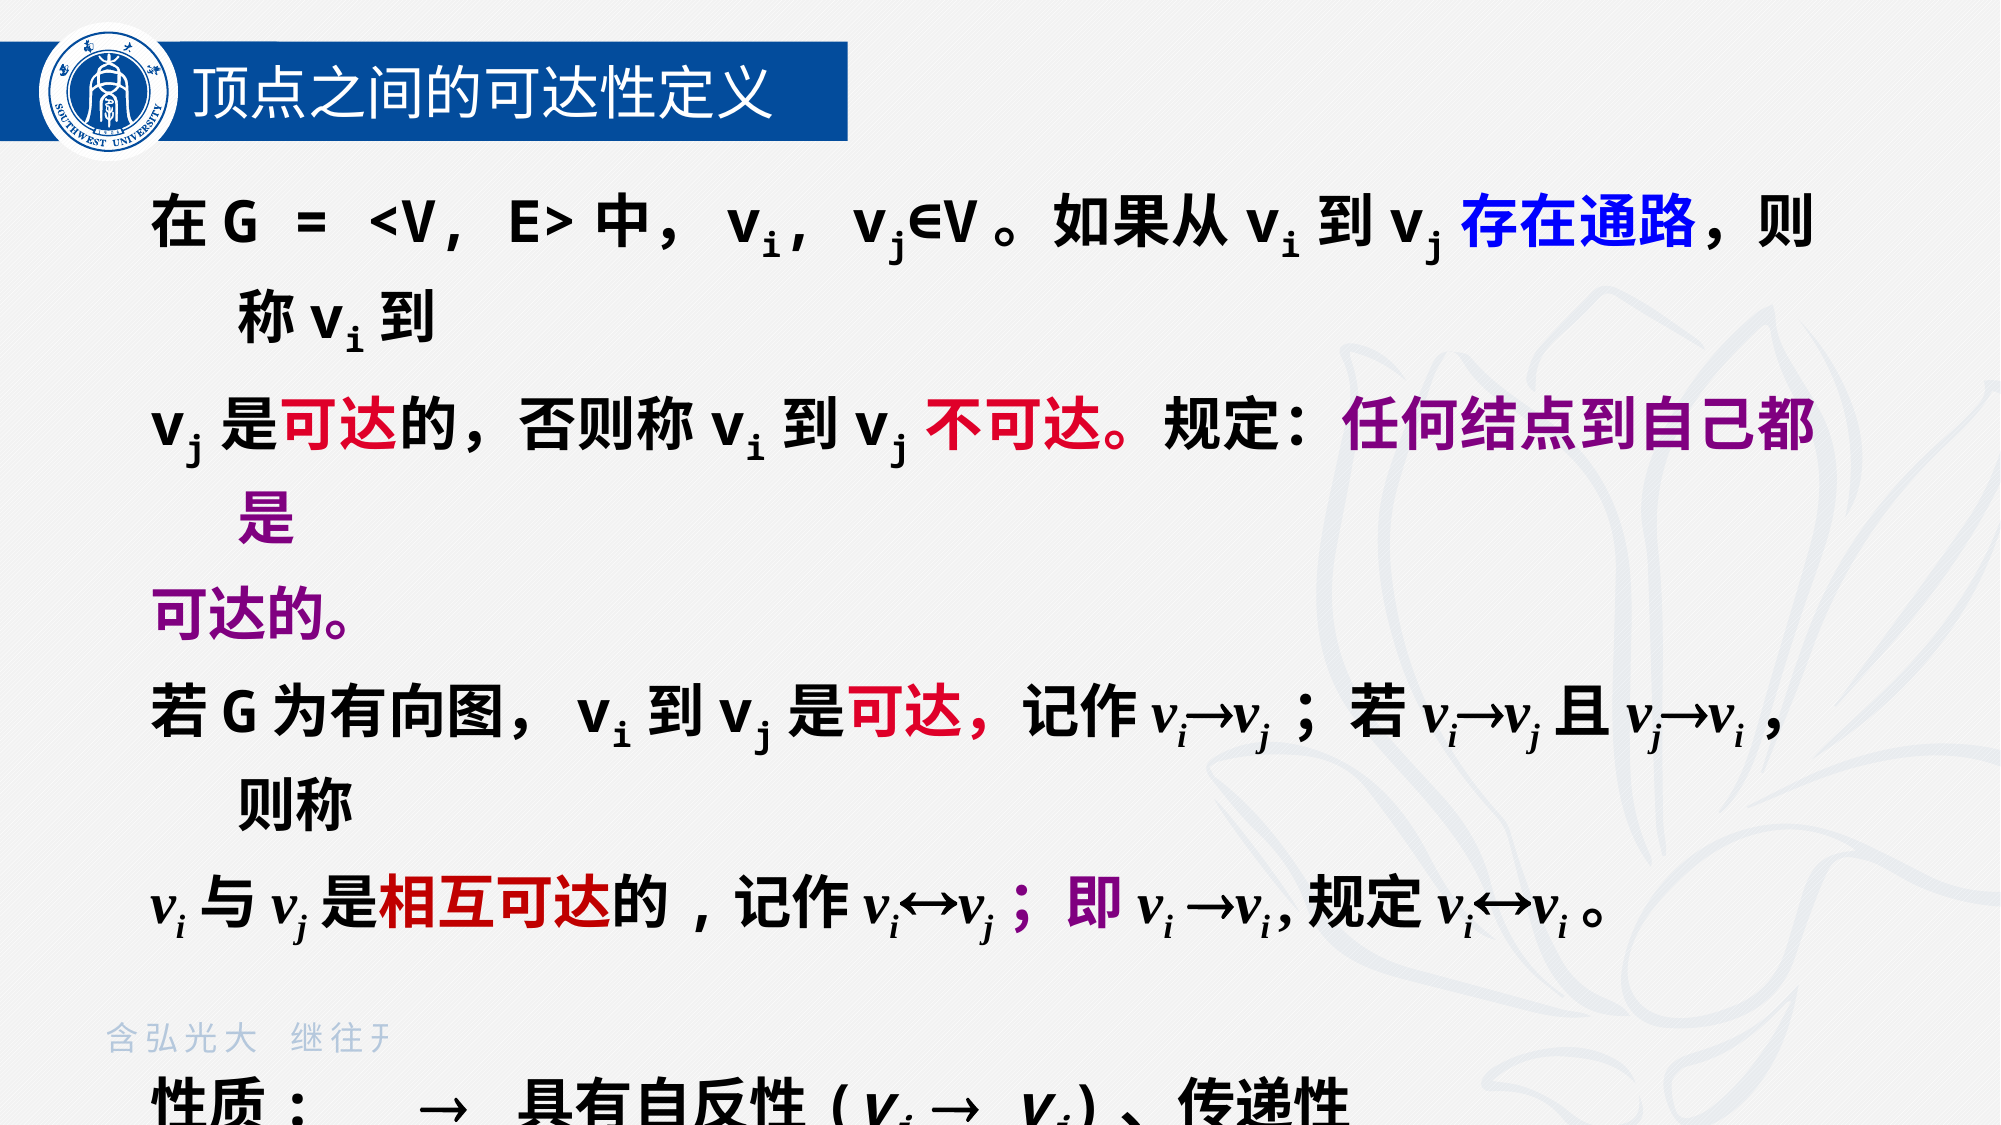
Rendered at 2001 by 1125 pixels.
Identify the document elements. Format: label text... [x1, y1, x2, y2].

list 顶点之间的可达性定义 [180, 41, 848, 141]
text_box 在G = <V, E>中，vi, vj∈V。如果从vi到vj存在通路，则称vi到 vj是可达的，否则称vi到vj不可达。规定：任何结点到自己都是 可达的。 若G为有向图，vi到vj是可达，记作vivj ；若vivj且vjvi，则称 vi与vj是相互可达的,记作vivj；即vi vi ,规定vivi。 性质:  具有自反性(vi  vi)、传递性  具有自反性、对称性、传递性 [135, 161, 1832, 1125]
